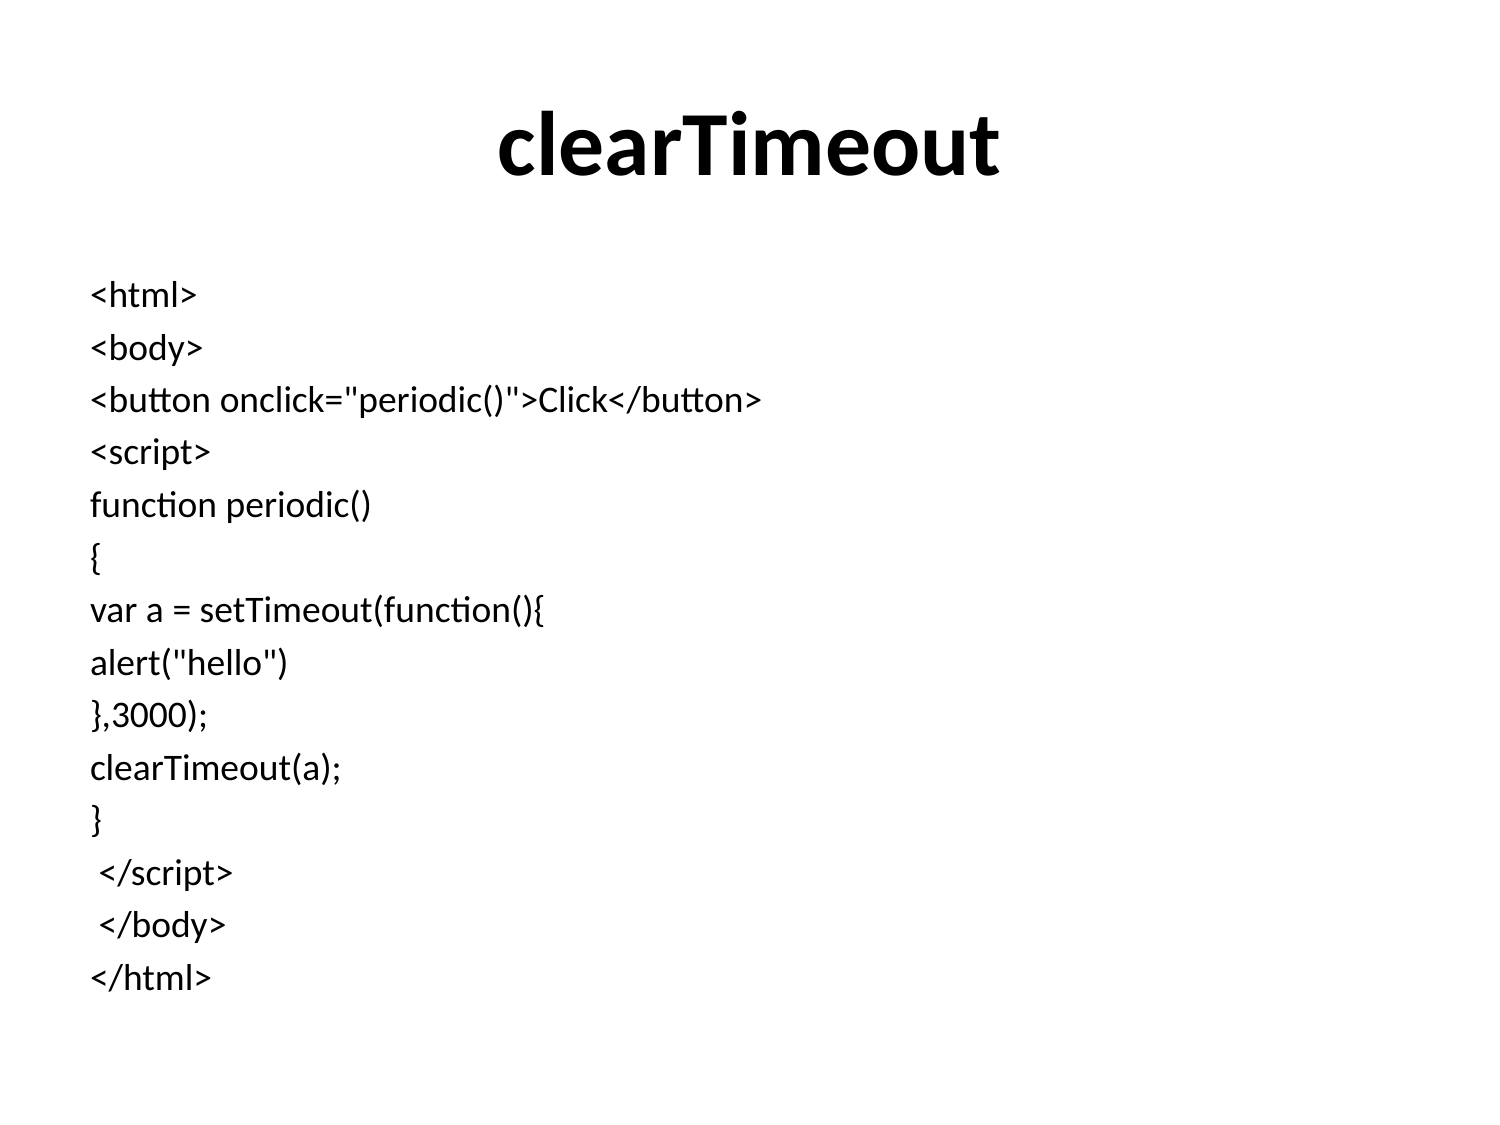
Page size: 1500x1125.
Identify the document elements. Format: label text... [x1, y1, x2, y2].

title clearTimeout [75, 45, 1425, 233]
list <html> <body> <button onclick="periodic()">Click</button> <script> function periodic() { var a = setTimeout(function(){ alert("hello") },3000); clearTimeout(a); } </script> </body> </html> [75, 262, 1425, 1005]
